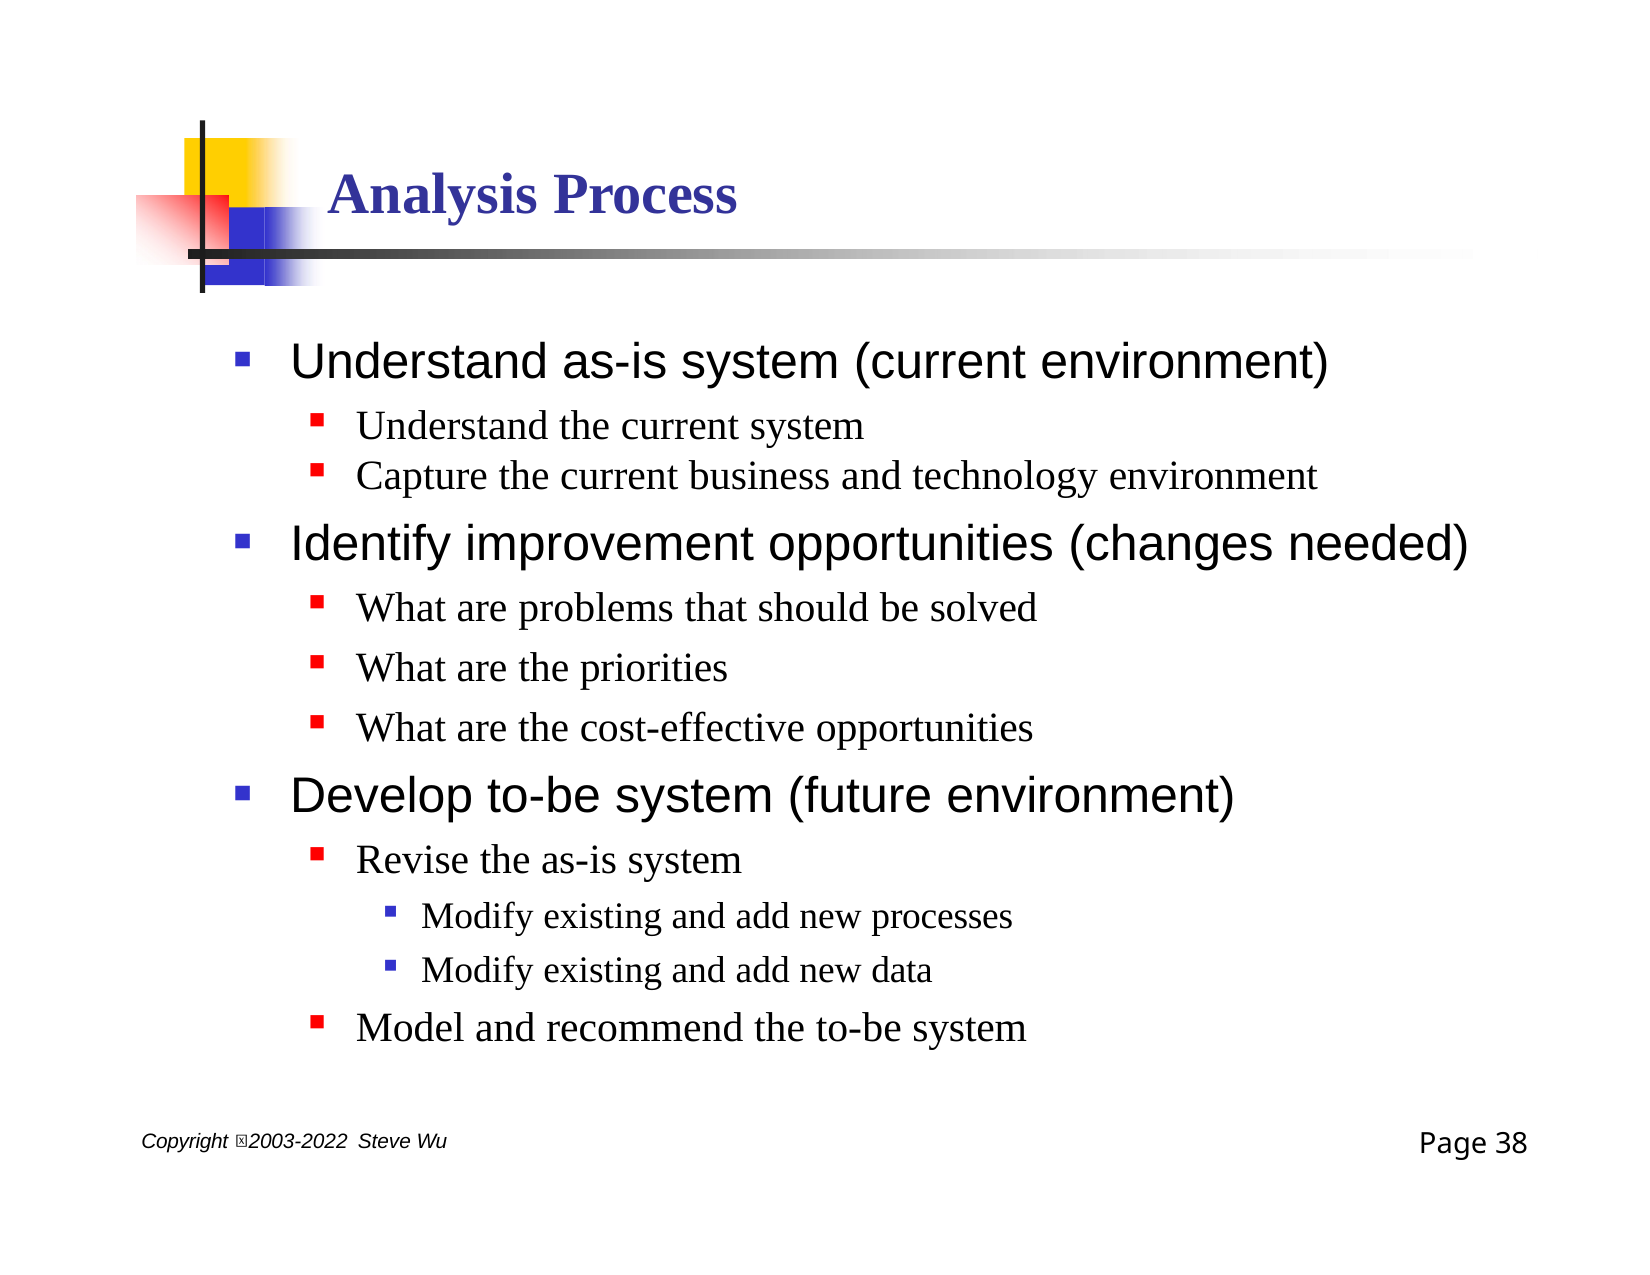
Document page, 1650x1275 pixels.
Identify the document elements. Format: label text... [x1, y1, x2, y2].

text_box Understand as-is system (current environment) Understand the current system Capture the current business and technology environment Identify improvement opportunities (changes needed) What are problems that should be solved What are the priorities What are the cost-effective opportunities Develop to-be system (future environment) Revise the as-is system Modify existing and add new processes Modify existing and add new data Model and recommend the to-be system [231, 314, 1474, 1050]
slide_number Page 31 [1400, 1122, 1531, 1275]
picture [136, 195, 199, 286]
title Analysis Process [276, 110, 1548, 368]
picture [206, 138, 276, 286]
footer Copyright 2003-2022 Steve Wu [139, 1126, 461, 1275]
